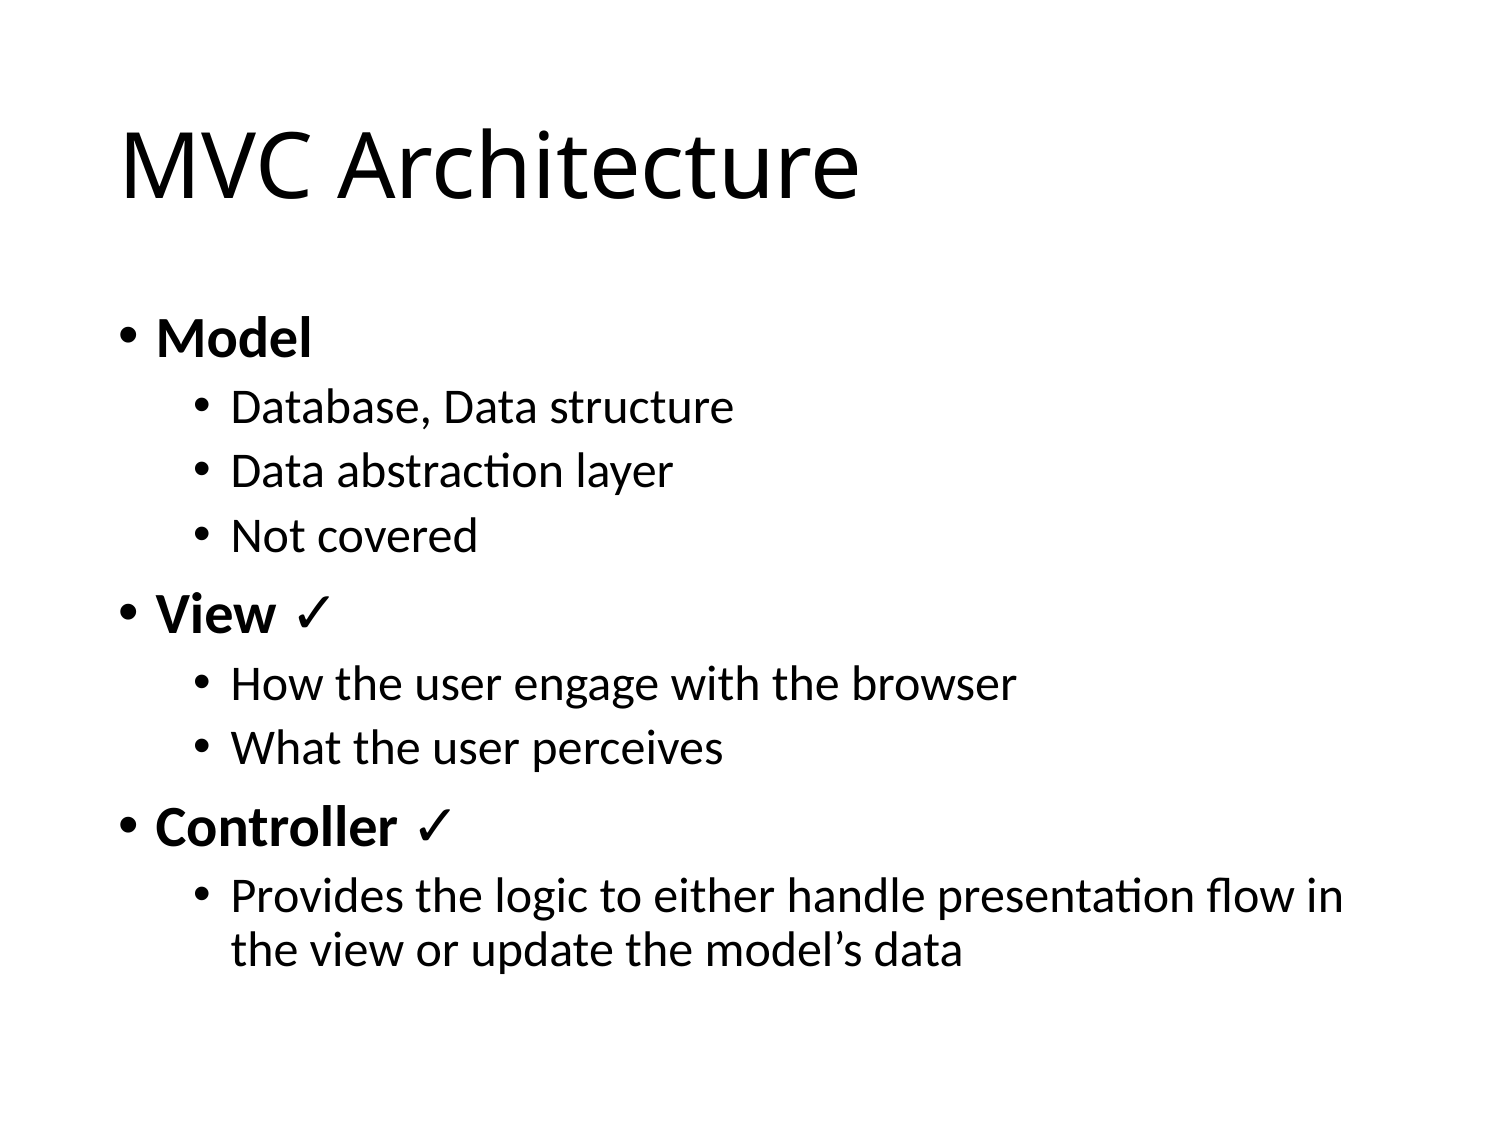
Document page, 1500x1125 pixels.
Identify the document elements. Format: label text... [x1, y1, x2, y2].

title MVC Architecture [103, 59, 1397, 278]
list Model Database, Data structure Data abstraction layer Not covered View ✓ How the user engage with the browser What the user perceives Controller ✓ Provides the logic to either handle presentation flow in the view or update the model’s data [103, 299, 1397, 1014]
